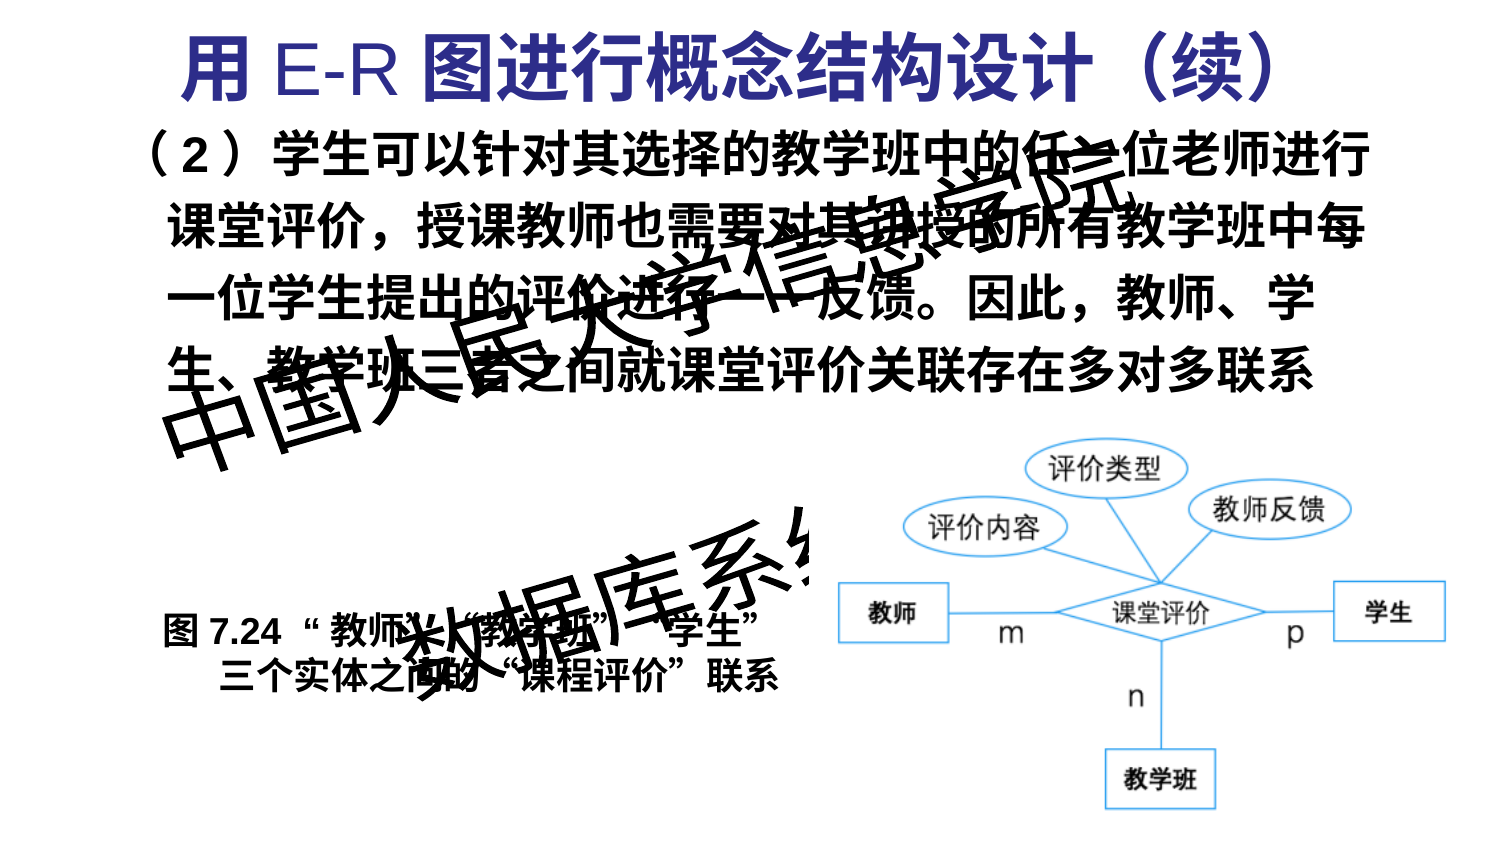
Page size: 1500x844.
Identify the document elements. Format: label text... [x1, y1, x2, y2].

picture [808, 434, 1466, 816]
title 用E-R图进行概念结构设计（续） [75, 0, 1425, 102]
text_box 图7.24 “教师”“教学班”“学生”三个实体之间的“课程评价”联系 [147, 599, 803, 682]
list （2）学生可以针对其选择的教学班中的任一位老师进行课堂评价，授课教师也需要对其讲授的所有教学班中每一位学生提出的评价进行一一反馈。因此，教师、学生、教学班三者之间就课堂评价关联存在多对多联系 [29, 102, 1425, 701]
